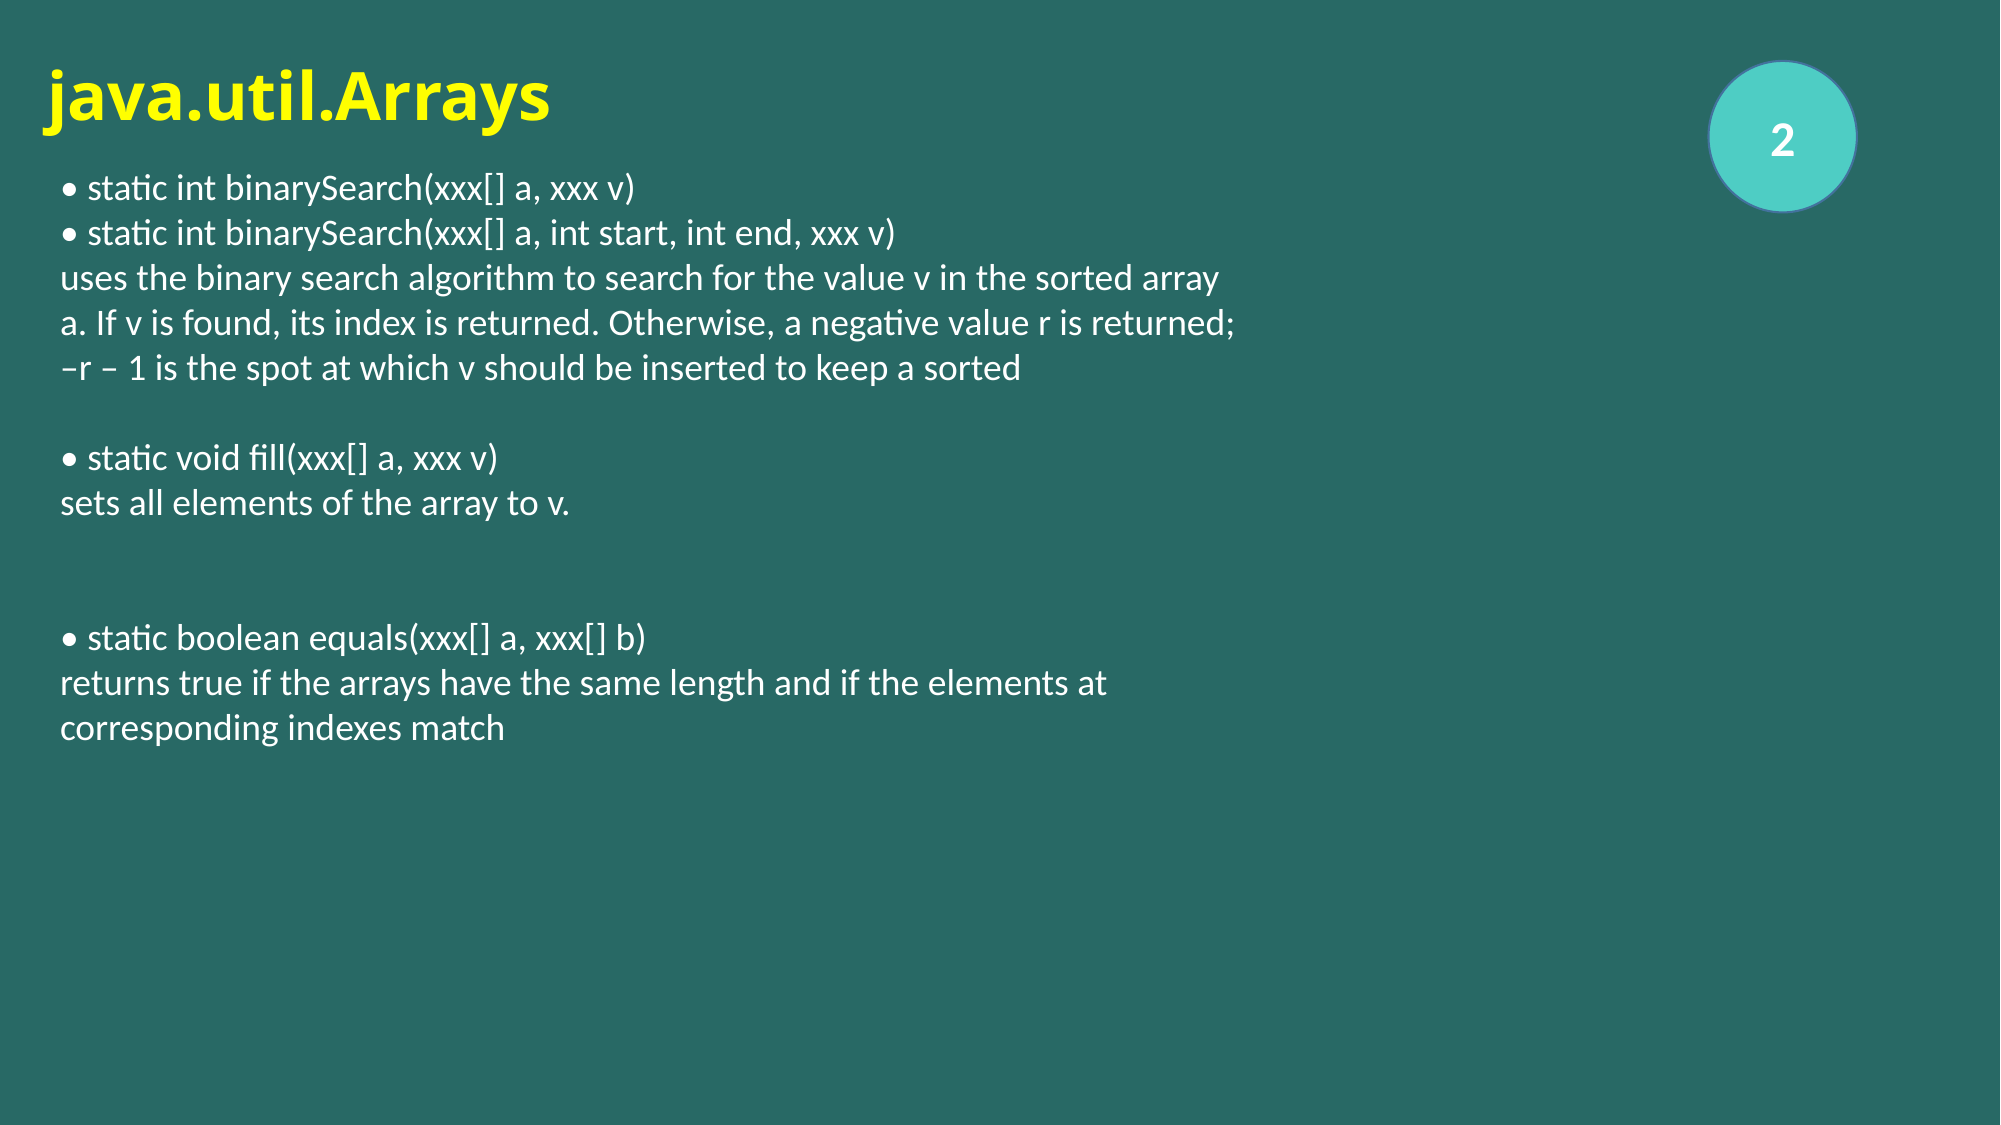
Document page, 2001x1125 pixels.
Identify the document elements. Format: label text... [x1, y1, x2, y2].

text_box [1707, 59, 1858, 214]
title java.util.Arrays [45, 0, 843, 155]
text_box 2 [1755, 98, 1811, 174]
text_box • static int binarySearch(xxx[] a, xxx v) • static int binarySearch(xxx[] a, int start, int end, xxx v) uses the binary search algorithm to search for the value v in the sorted array a. If v is found, its index is returned. Otherwise, a negative value r is returned; –r – 1 is the spot at which v should be inserted to keep a sorted • static void fill(xxx[] a, xxx v) sets all elements of the array to v. • static boolean equals(xxx[] a, xxx[] b) returns true if the arrays have the same length and if the elements at corresponding indexes match [45, 155, 1907, 755]
